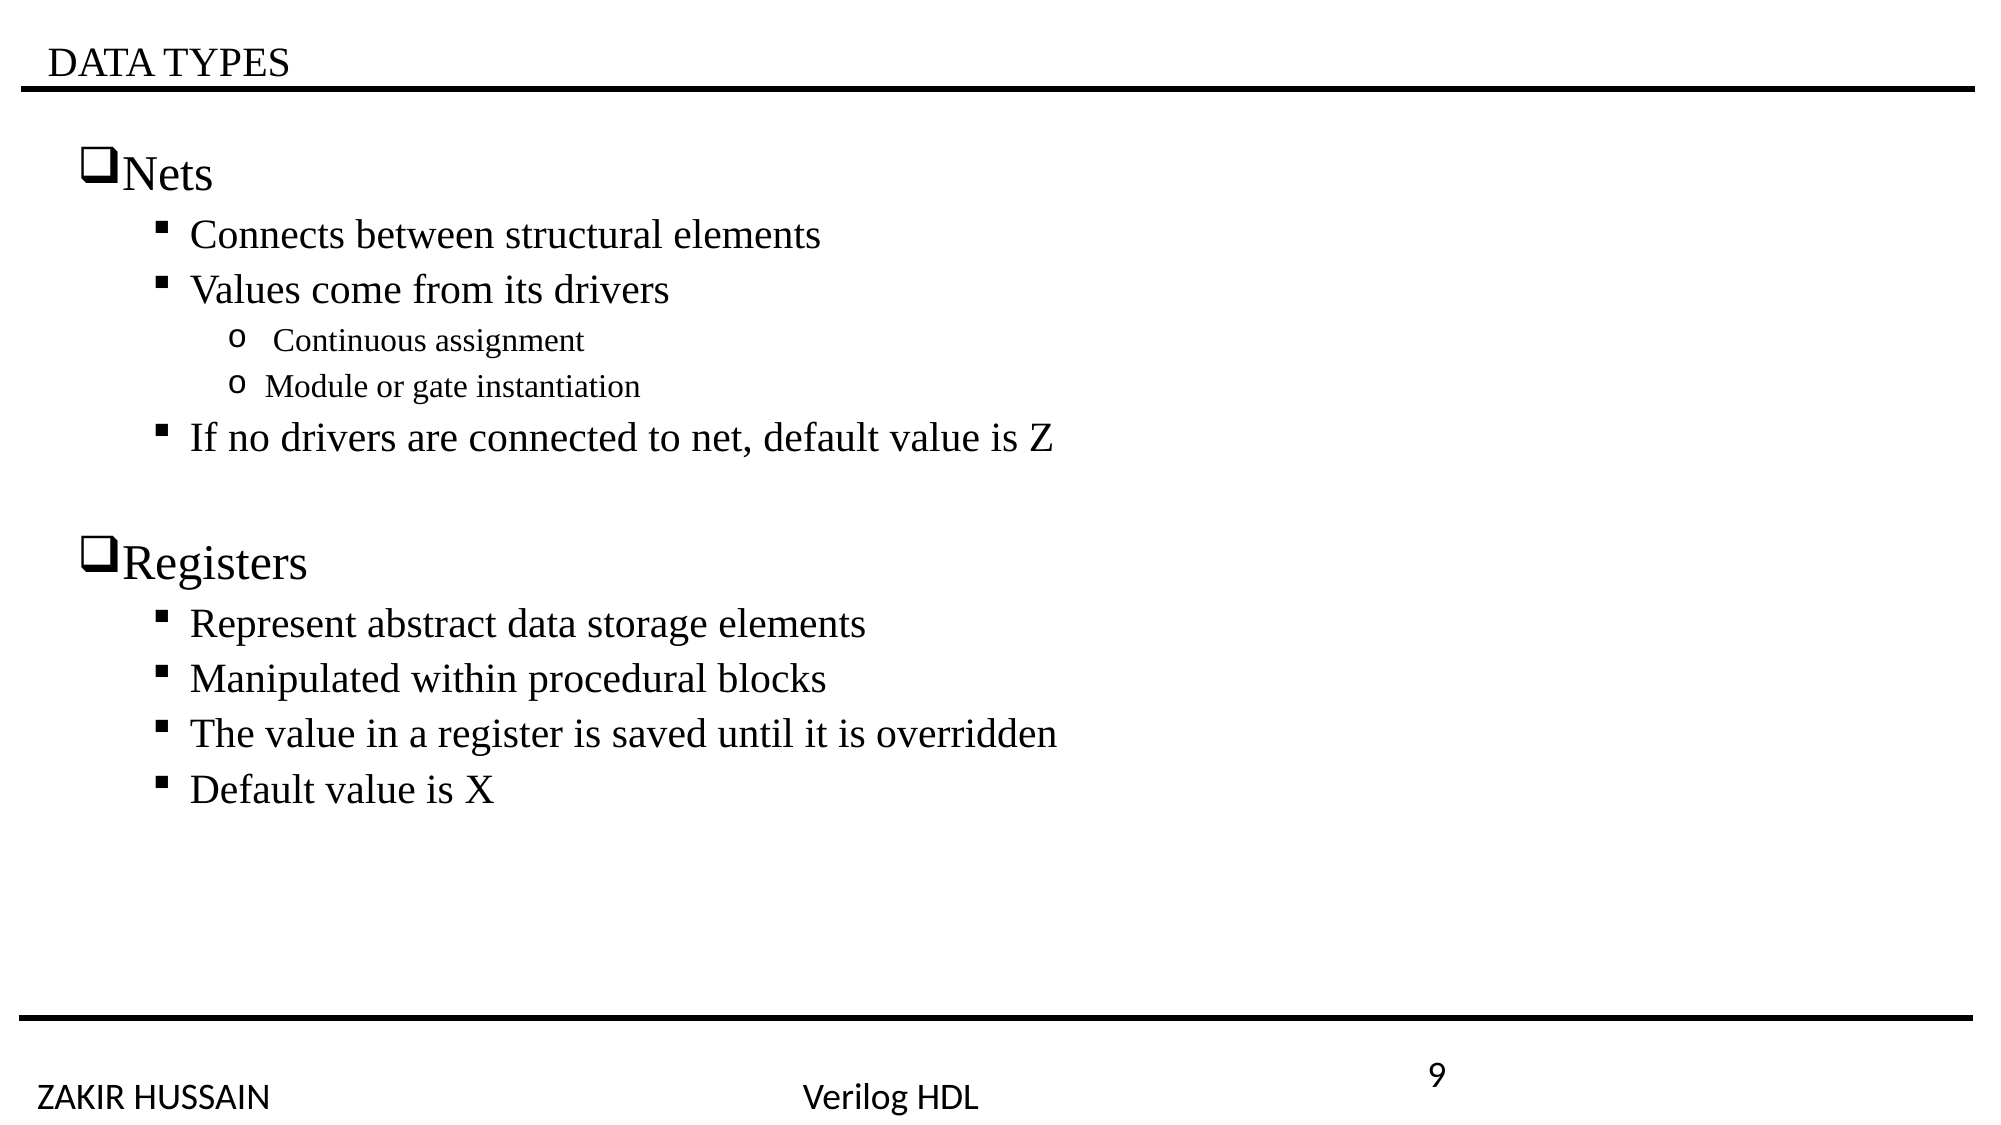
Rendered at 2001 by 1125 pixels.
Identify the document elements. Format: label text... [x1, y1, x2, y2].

list Nets Connects between structural elements Values come from its drivers Continuous assignment Module or gate instantiation If no drivers are connected to net, default value is Z Registers Represent abstract data storage elements Manipulated within procedural blocks The value in a register is saved until it is overridden Default value is X [62, 140, 1934, 996]
slide_number 9 [1412, 1042, 1863, 1103]
title DATA TYPES [32, 32, 1971, 89]
